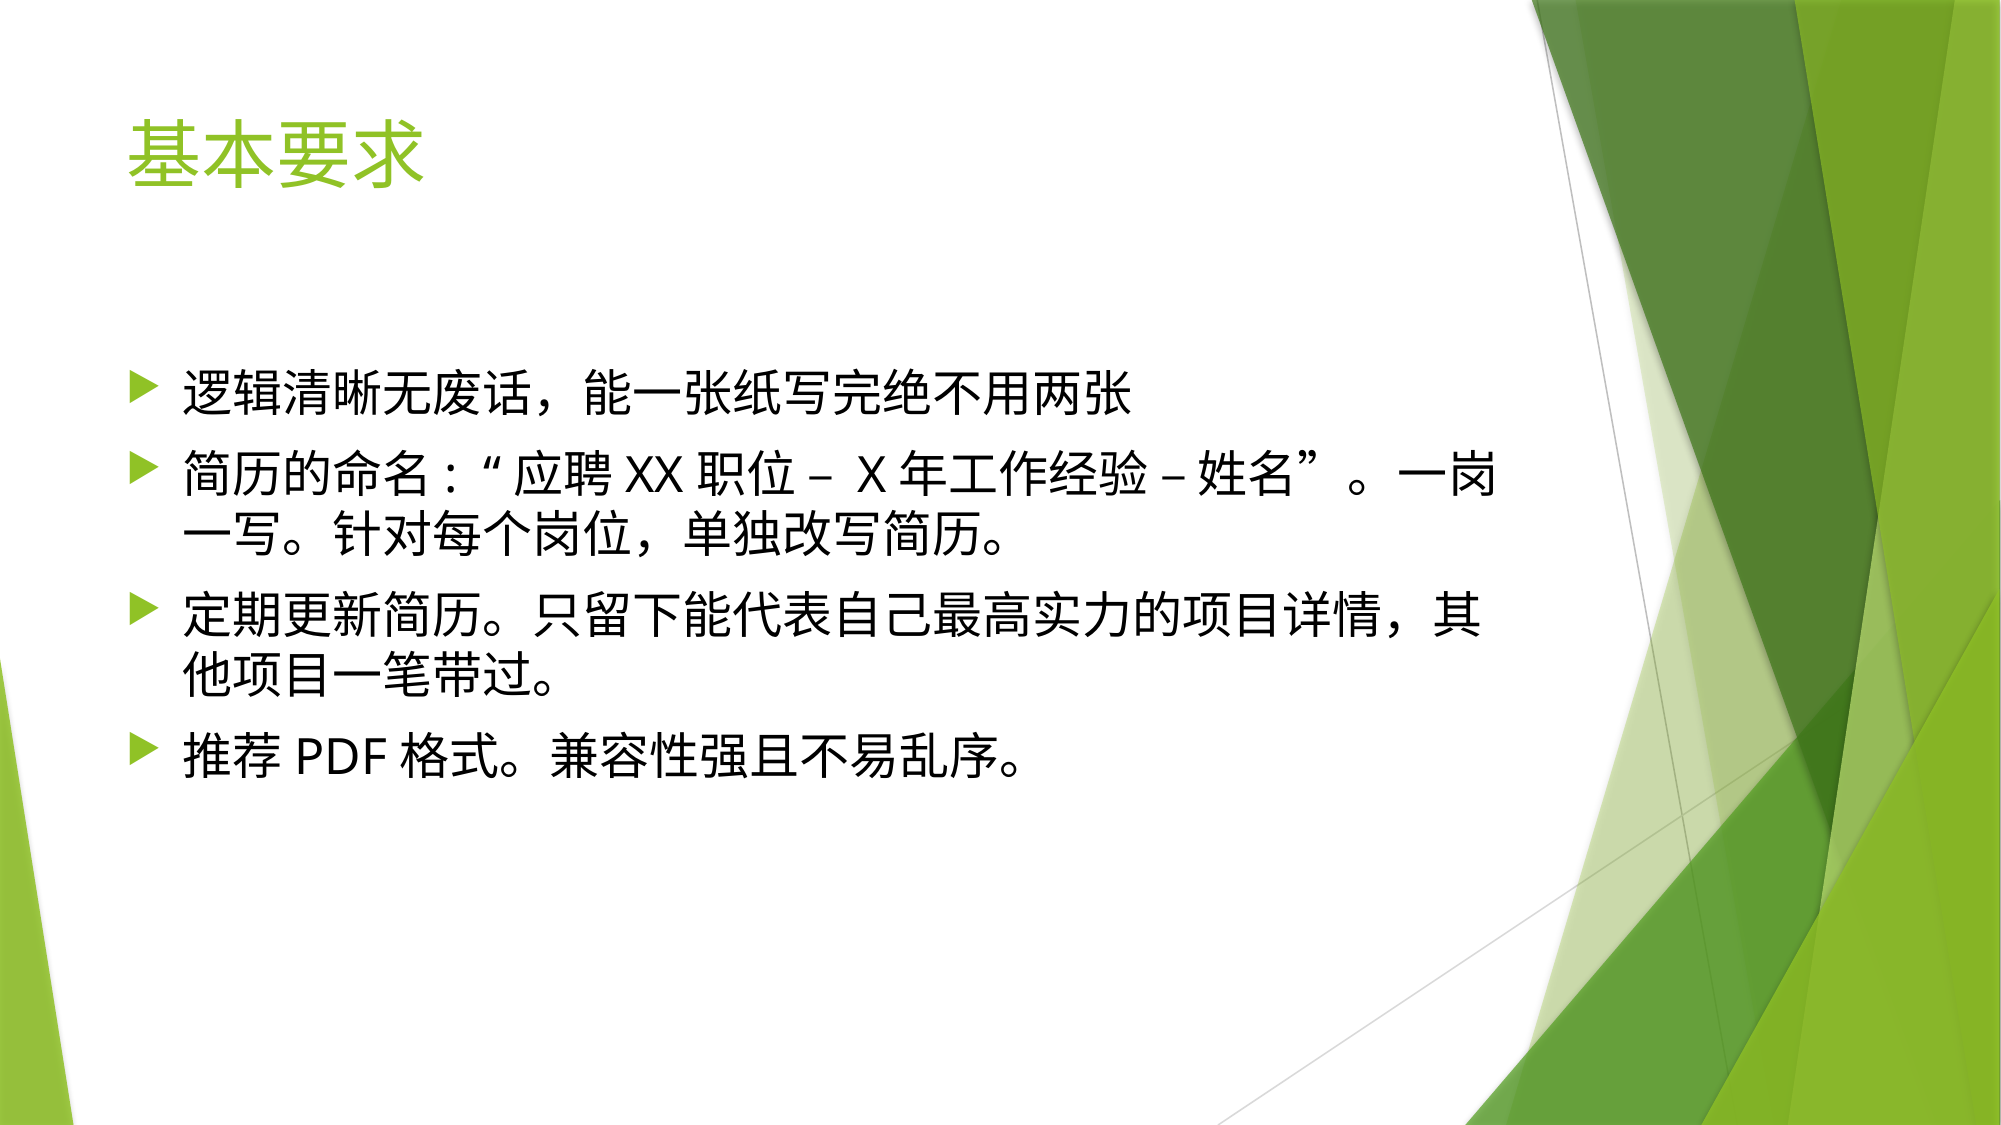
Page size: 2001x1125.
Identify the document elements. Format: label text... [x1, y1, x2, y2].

list 逻辑清晰无废话，能一张纸写完绝不用两张 简历的命名: “应聘XX职位 – X年工作经验 – 姓名”。一岗一写。针对每个岗位，单独改写简历。 定期更新简历。只留下能代表自己最高实力的项目详情，其他项目一笔带过。 推荐PDF格式。兼容性强且不易乱序。 [111, 354, 1522, 992]
title 基本要求 [111, 99, 1522, 317]
